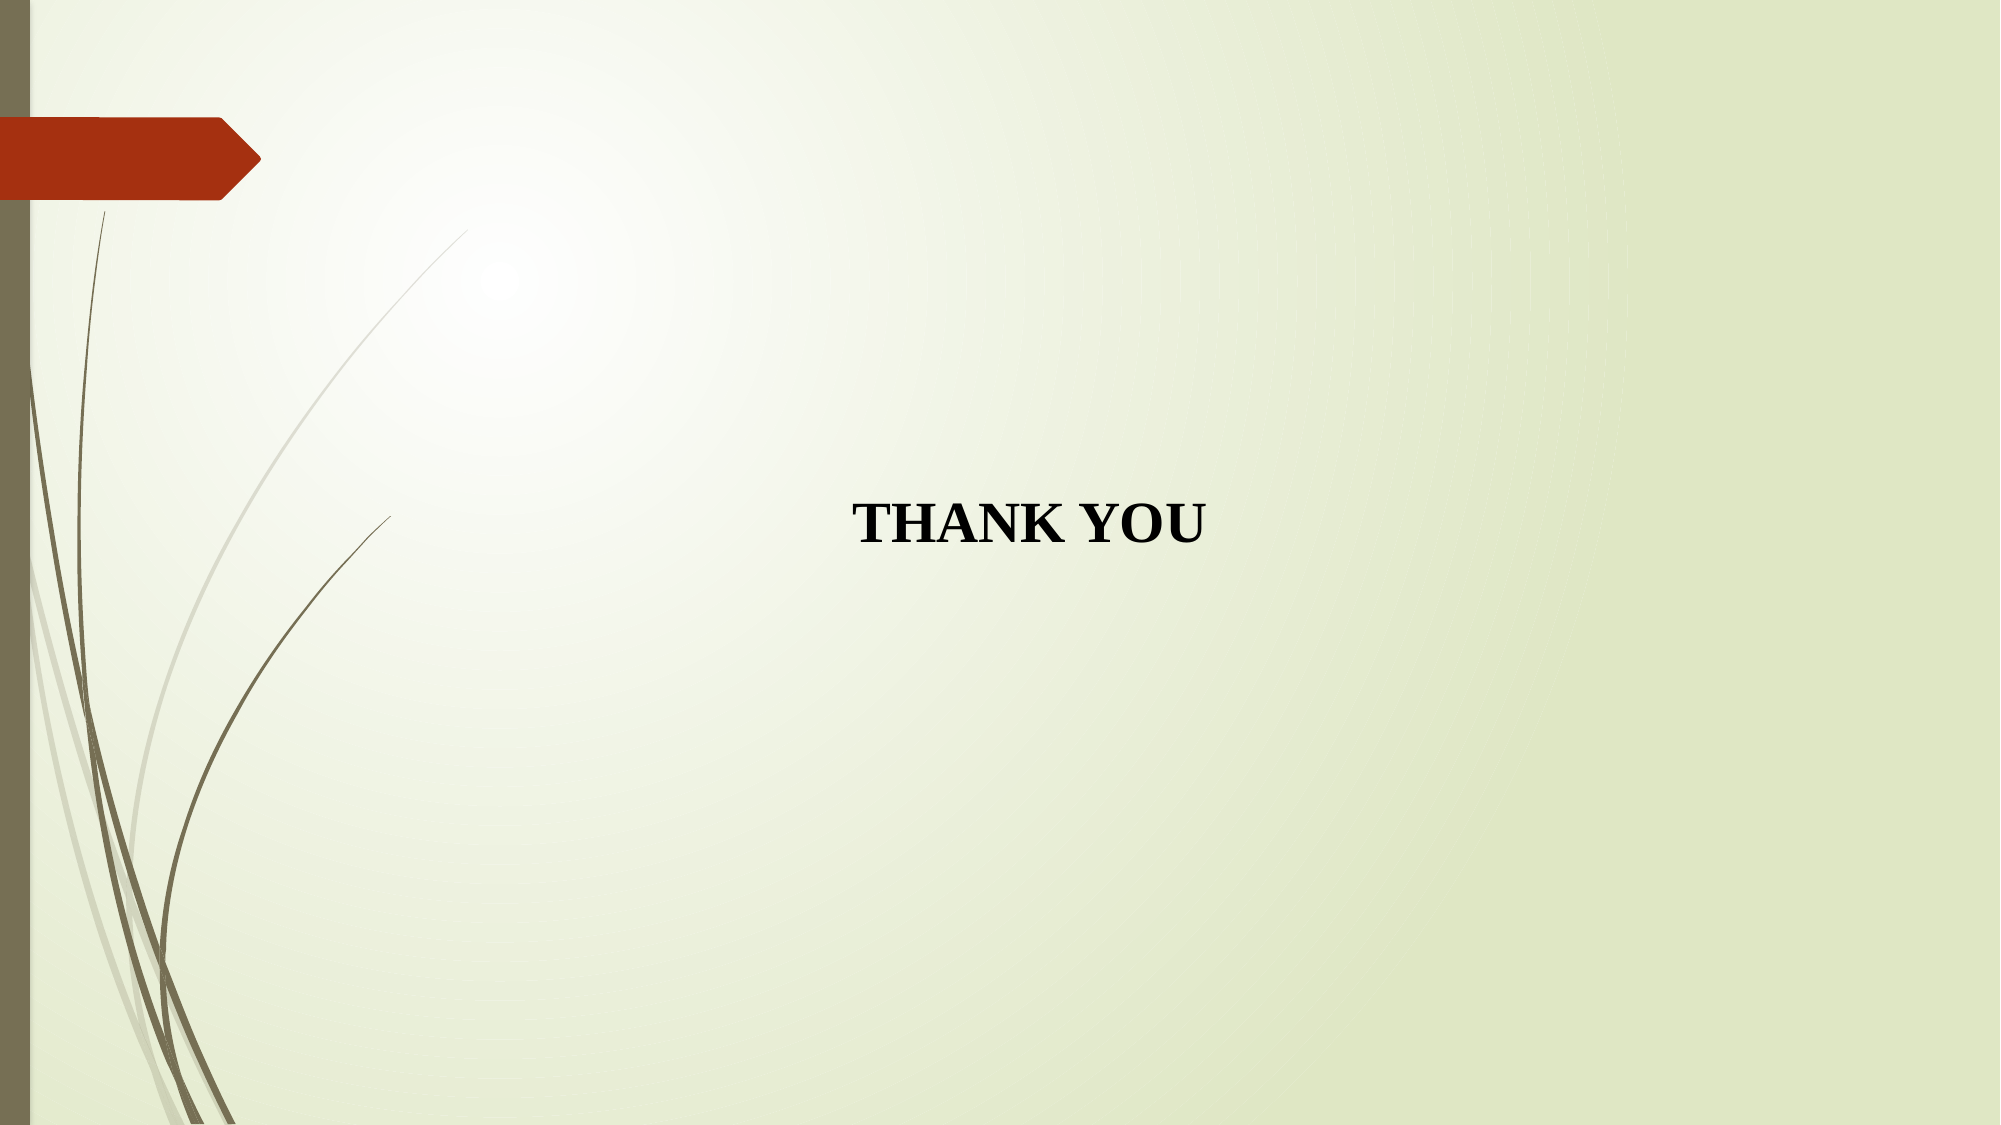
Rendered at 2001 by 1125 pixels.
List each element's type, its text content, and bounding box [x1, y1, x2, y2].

text_box THANK YOU [837, 477, 1575, 562]
